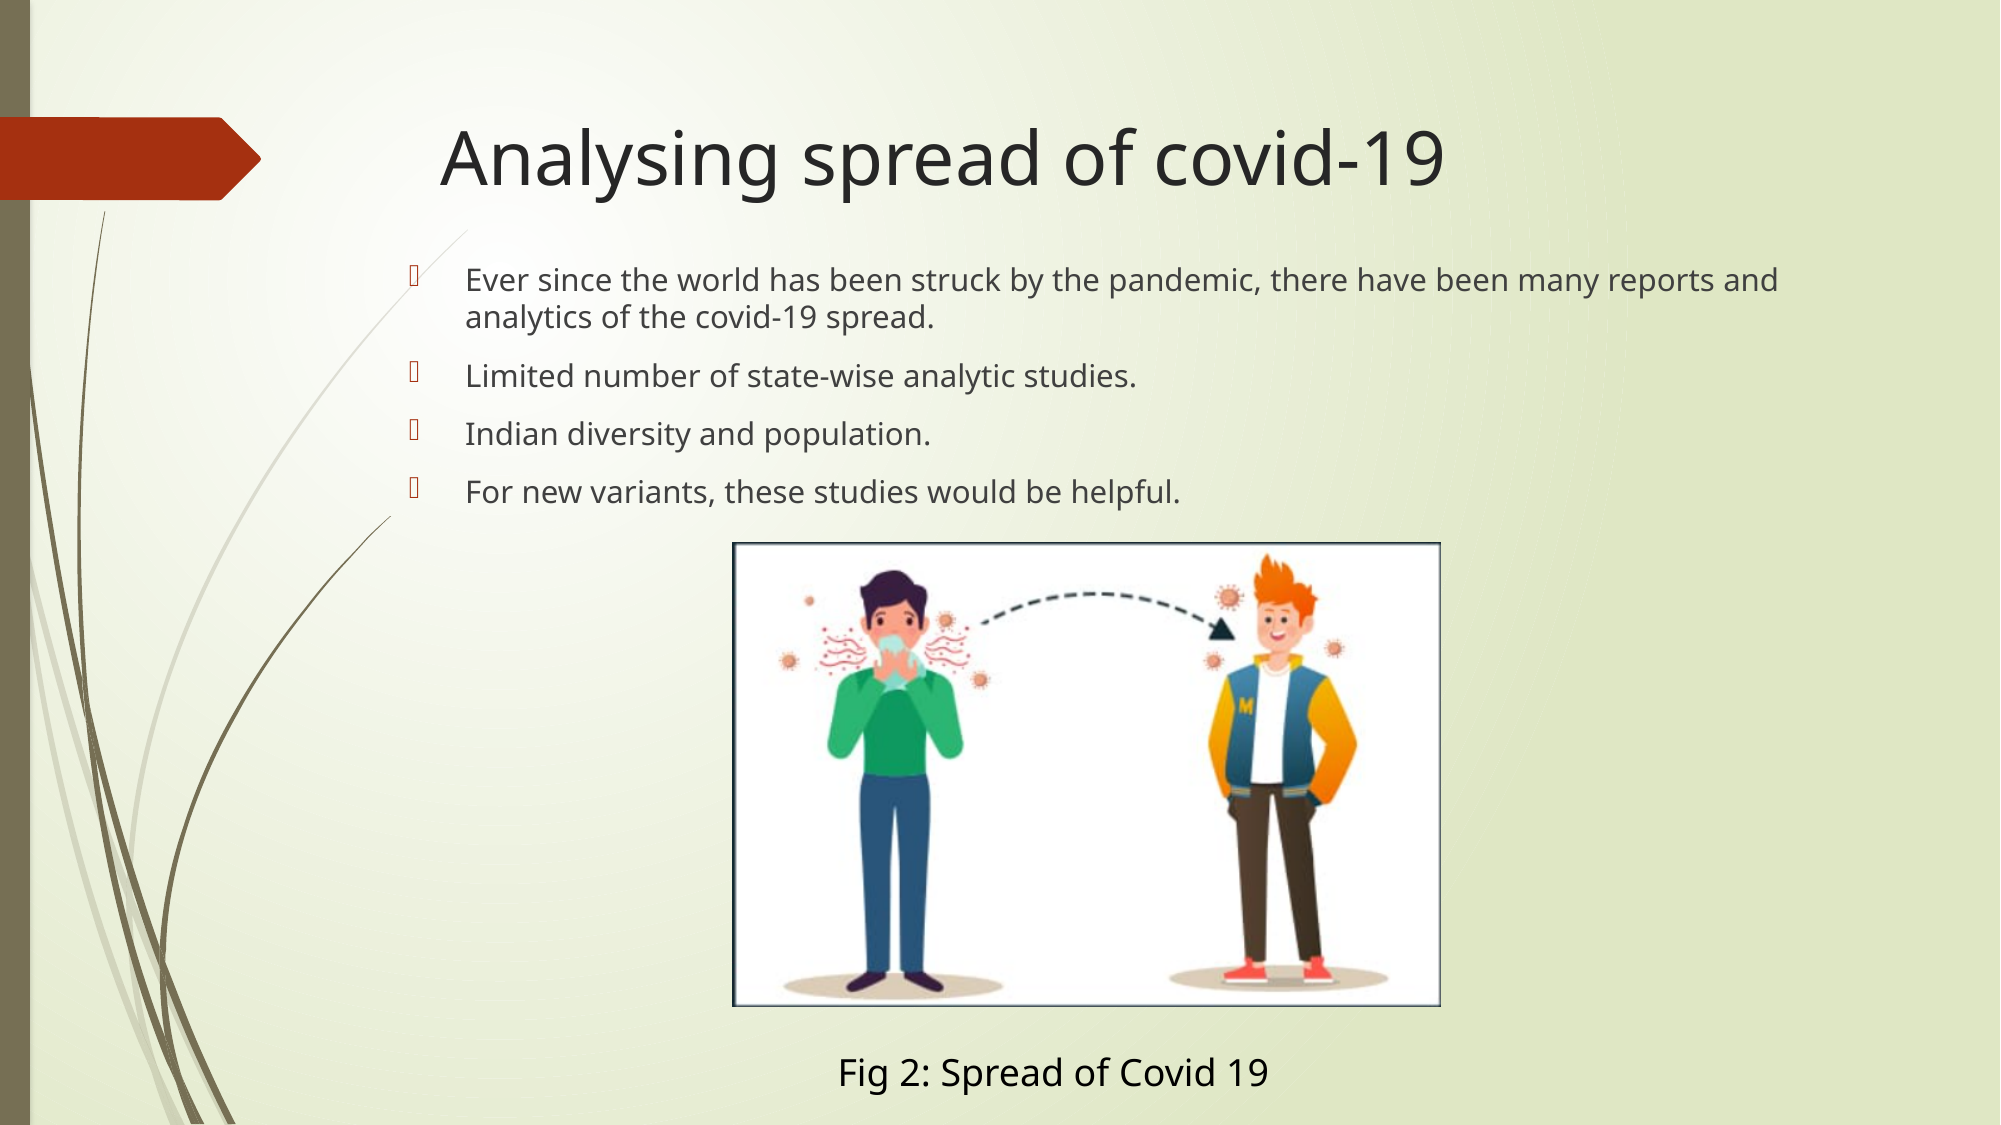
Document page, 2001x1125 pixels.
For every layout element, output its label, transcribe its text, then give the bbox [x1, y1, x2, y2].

list Ever since the world has been struck by the pandemic, there have been many reports and analytics of the covid-19 spread. Limited number of state-wise analytic studies. Indian diversity and population. For new variants, these studies would be helpful. [393, 252, 1857, 873]
text_box Fig 2: Spread of Covid 19 [822, 1041, 1418, 1102]
picture [732, 542, 1441, 1007]
title Analysing spread of covid-19 [425, 102, 1888, 313]
